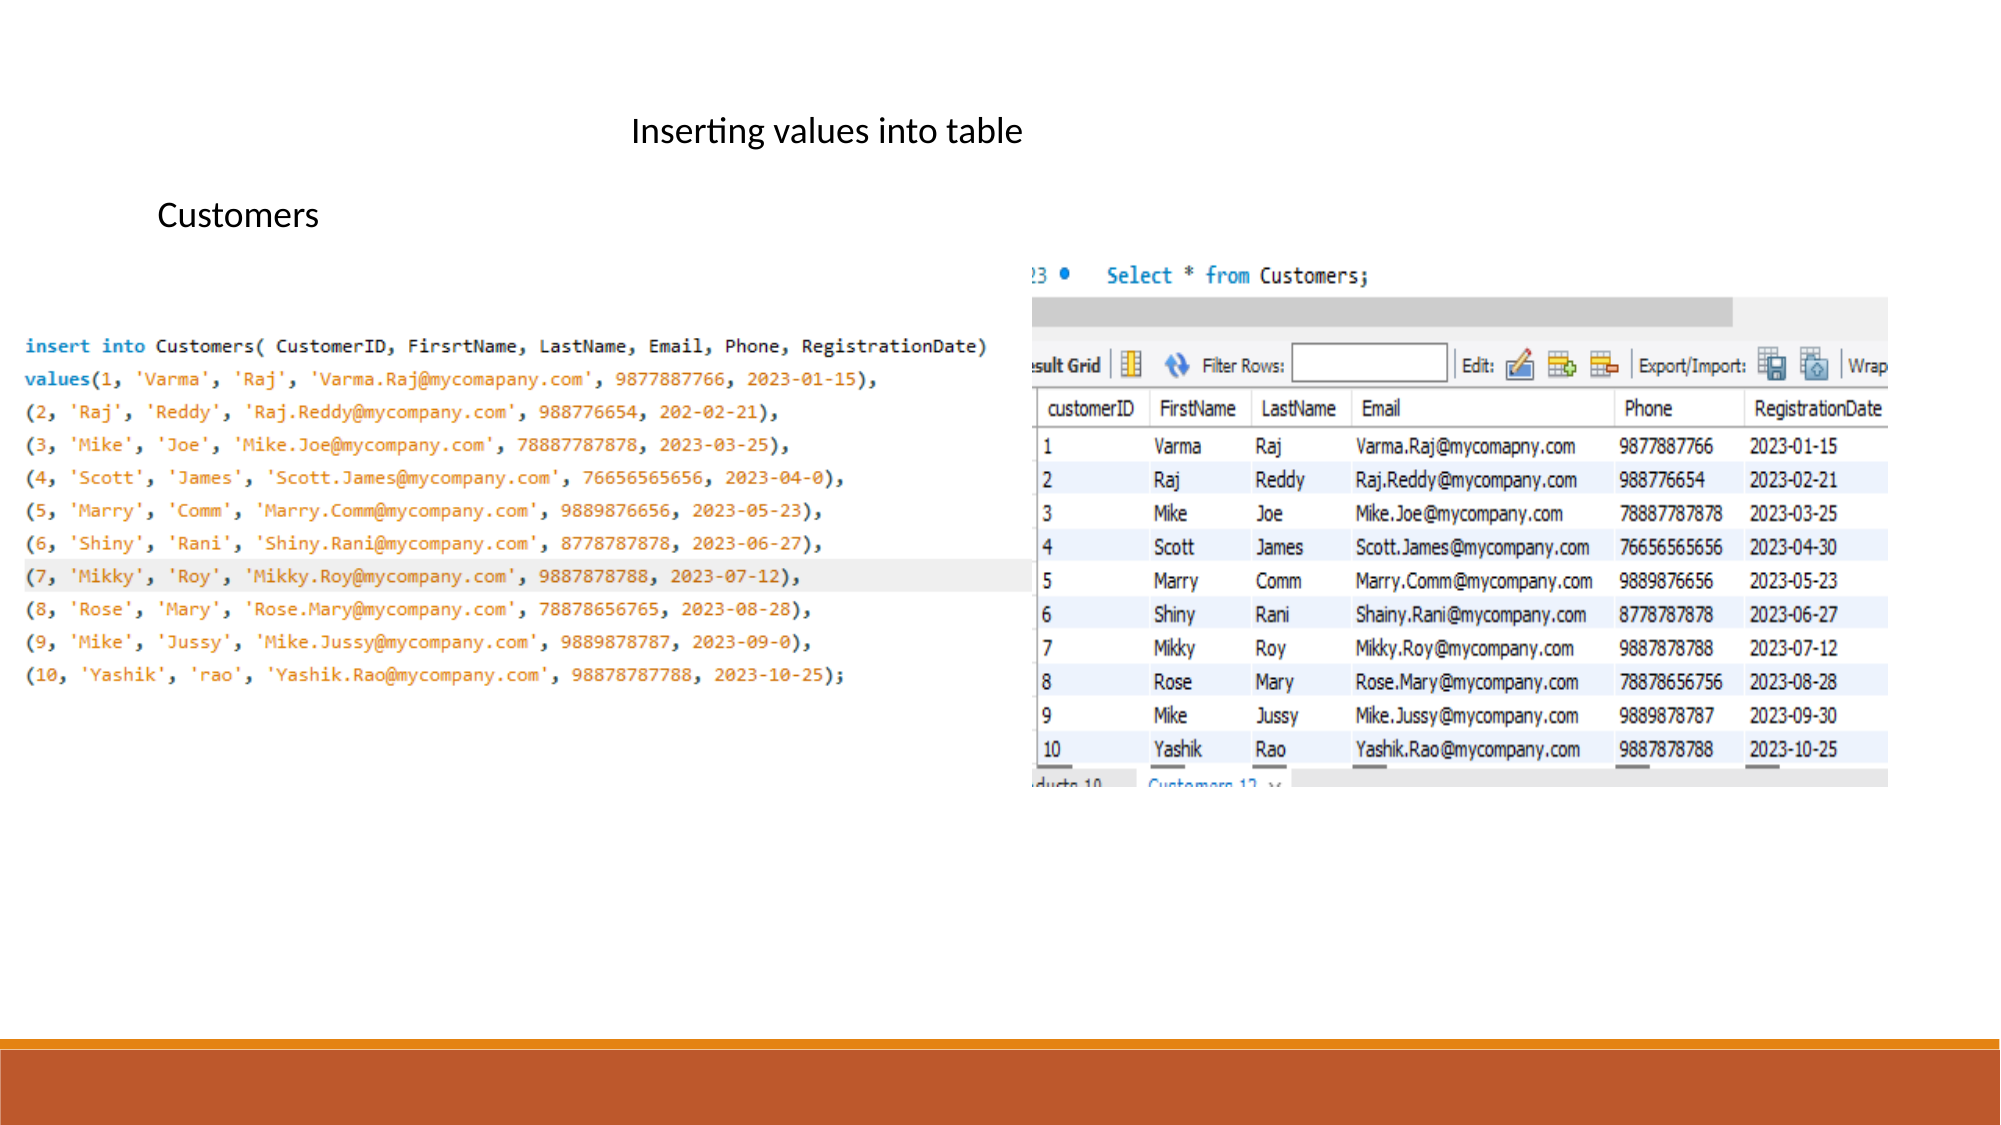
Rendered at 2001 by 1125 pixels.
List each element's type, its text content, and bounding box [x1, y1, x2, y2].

picture [0, 260, 1888, 788]
text_box Inserting values into table [616, 99, 1344, 159]
text_box Customers [143, 182, 413, 242]
